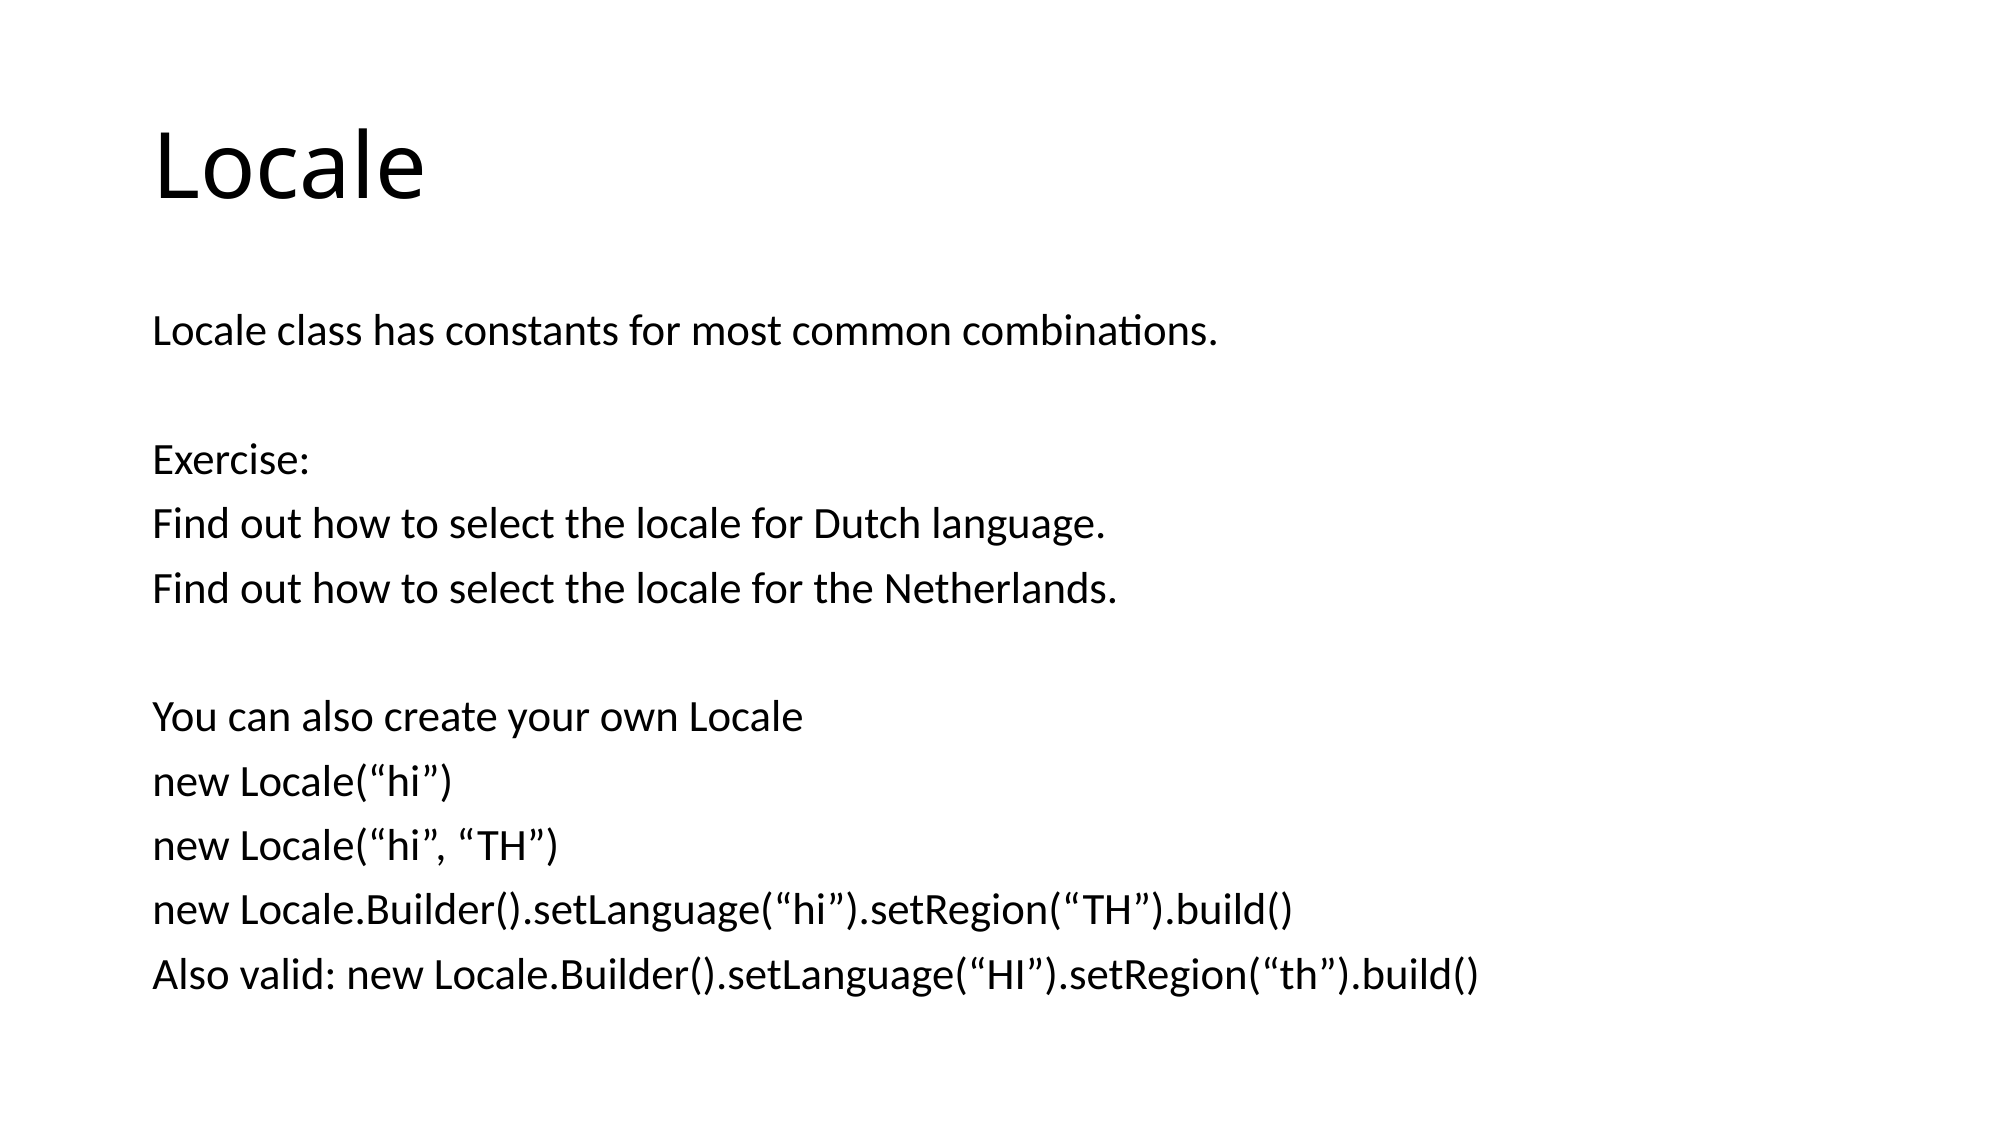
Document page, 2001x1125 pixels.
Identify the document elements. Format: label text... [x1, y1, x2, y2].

title Locale [137, 59, 1863, 278]
list Locale class has constants for most common combinations. Exercise: Find out how to select the locale for Dutch language. Find out how to select the locale for the Netherlands. You can also create your own Locale new Locale(“hi”) new Locale(“hi”, “TH”) new Locale.Builder().setLanguage(“hi”).setRegion(“TH”).build() Also valid: new Locale.Builder().setLanguage(“HI”).setRegion(“th”).build() [137, 299, 1863, 1014]
